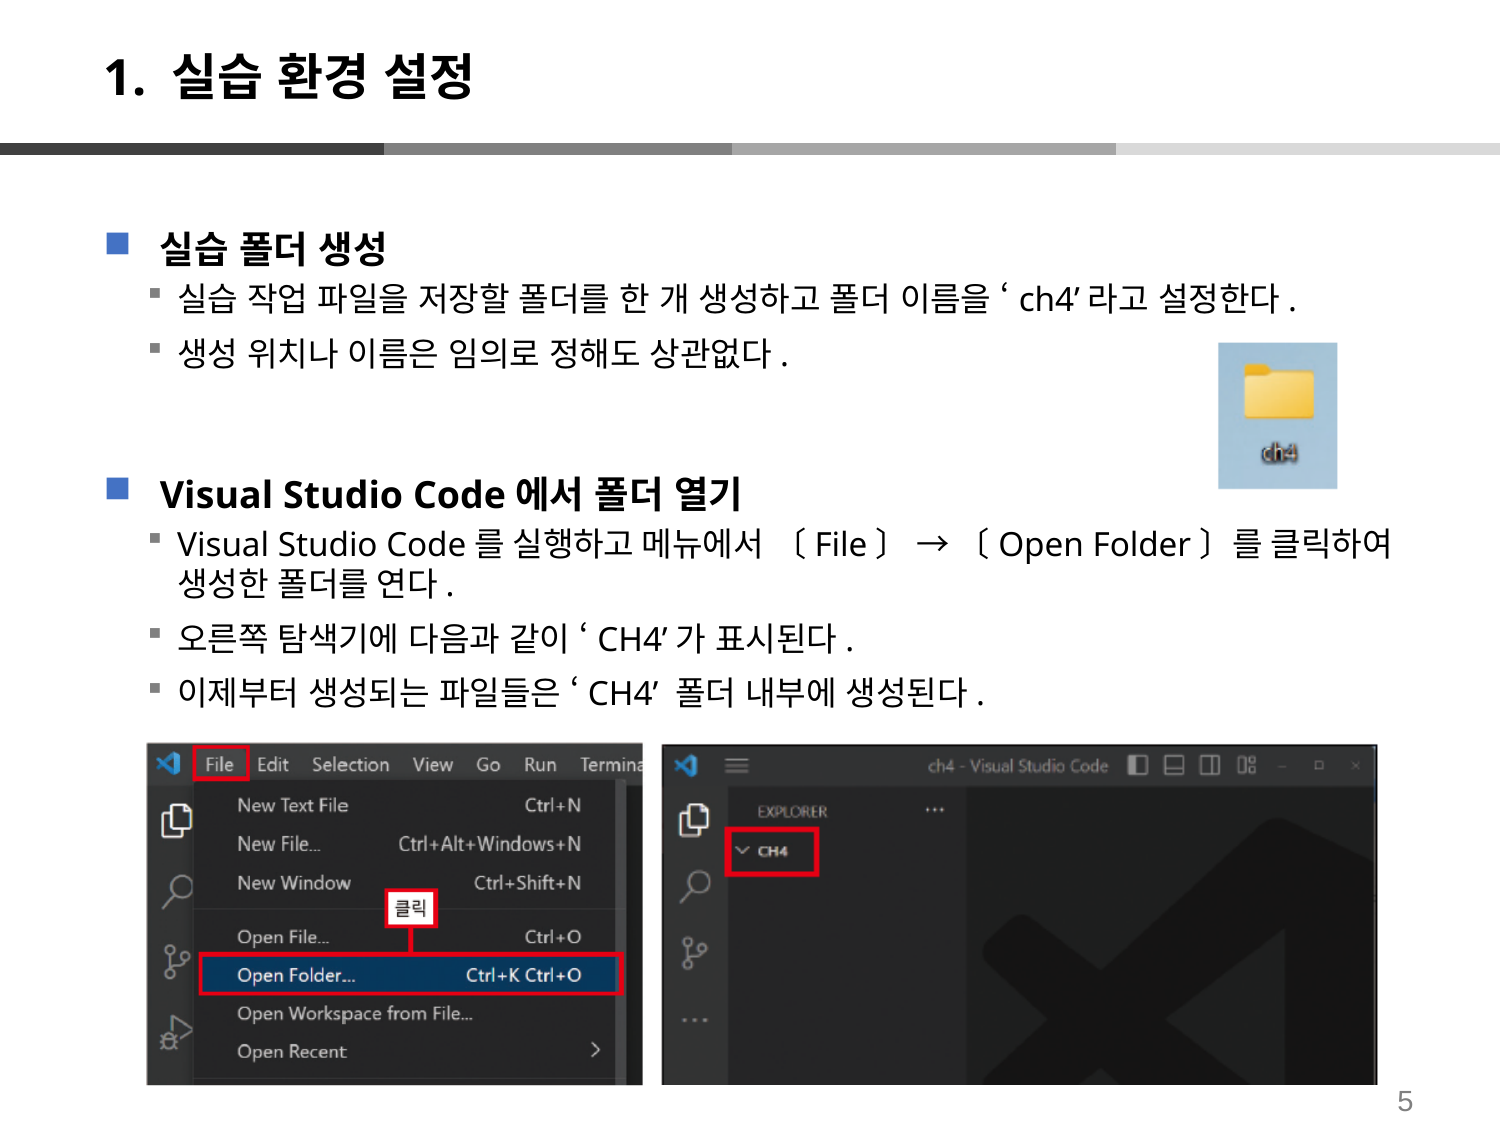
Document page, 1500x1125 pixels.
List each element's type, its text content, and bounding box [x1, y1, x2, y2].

title 1. 실습 환경 설정 [88, 30, 1211, 121]
picture [139, 734, 1410, 1095]
list 실습 폴더 생성 실습 작업 파일을 저장할 폴더를 한 개 생성하고 폴더 이름을 ‘ch4’라고 설정한다. 생성 위치나 이름은 임의로 정해도 상관없다. Visual Studio Code에서 폴더 열기 Visual Studio Code를 실행하고 메뉴에서 〔File〕 → 〔Open Folder〕를 클릭하여 생성한 폴더를 연다. 오른쪽 탐색기에 다음과 같이 ‘CH4’가 표시된다. 이제부터 생성되는 파일들은 ‘CH4’ 폴더 내부에 생성된다. [88, 196, 1436, 1083]
picture [1205, 332, 1348, 505]
